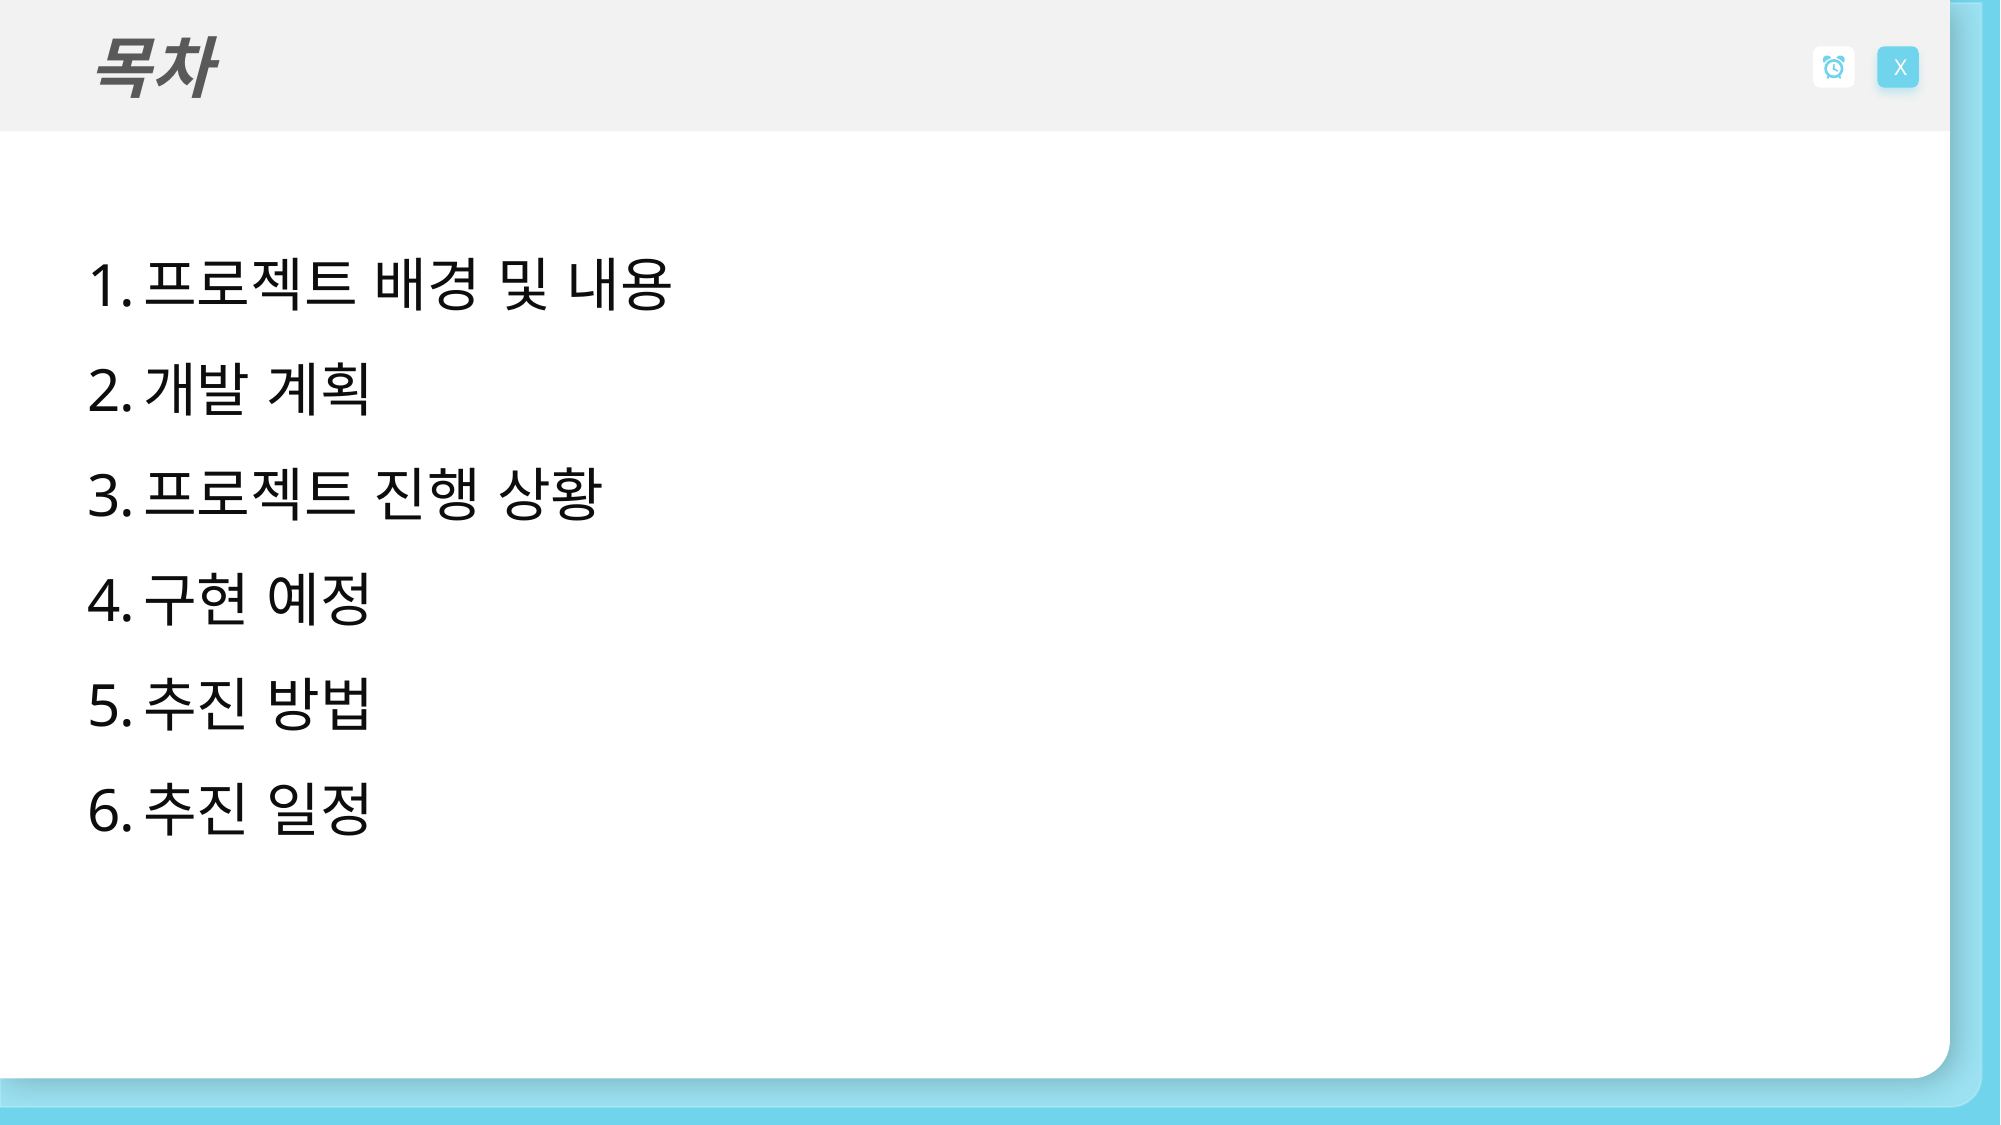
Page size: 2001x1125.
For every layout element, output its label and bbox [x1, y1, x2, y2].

text_box [0, 0, 1982, 1107]
